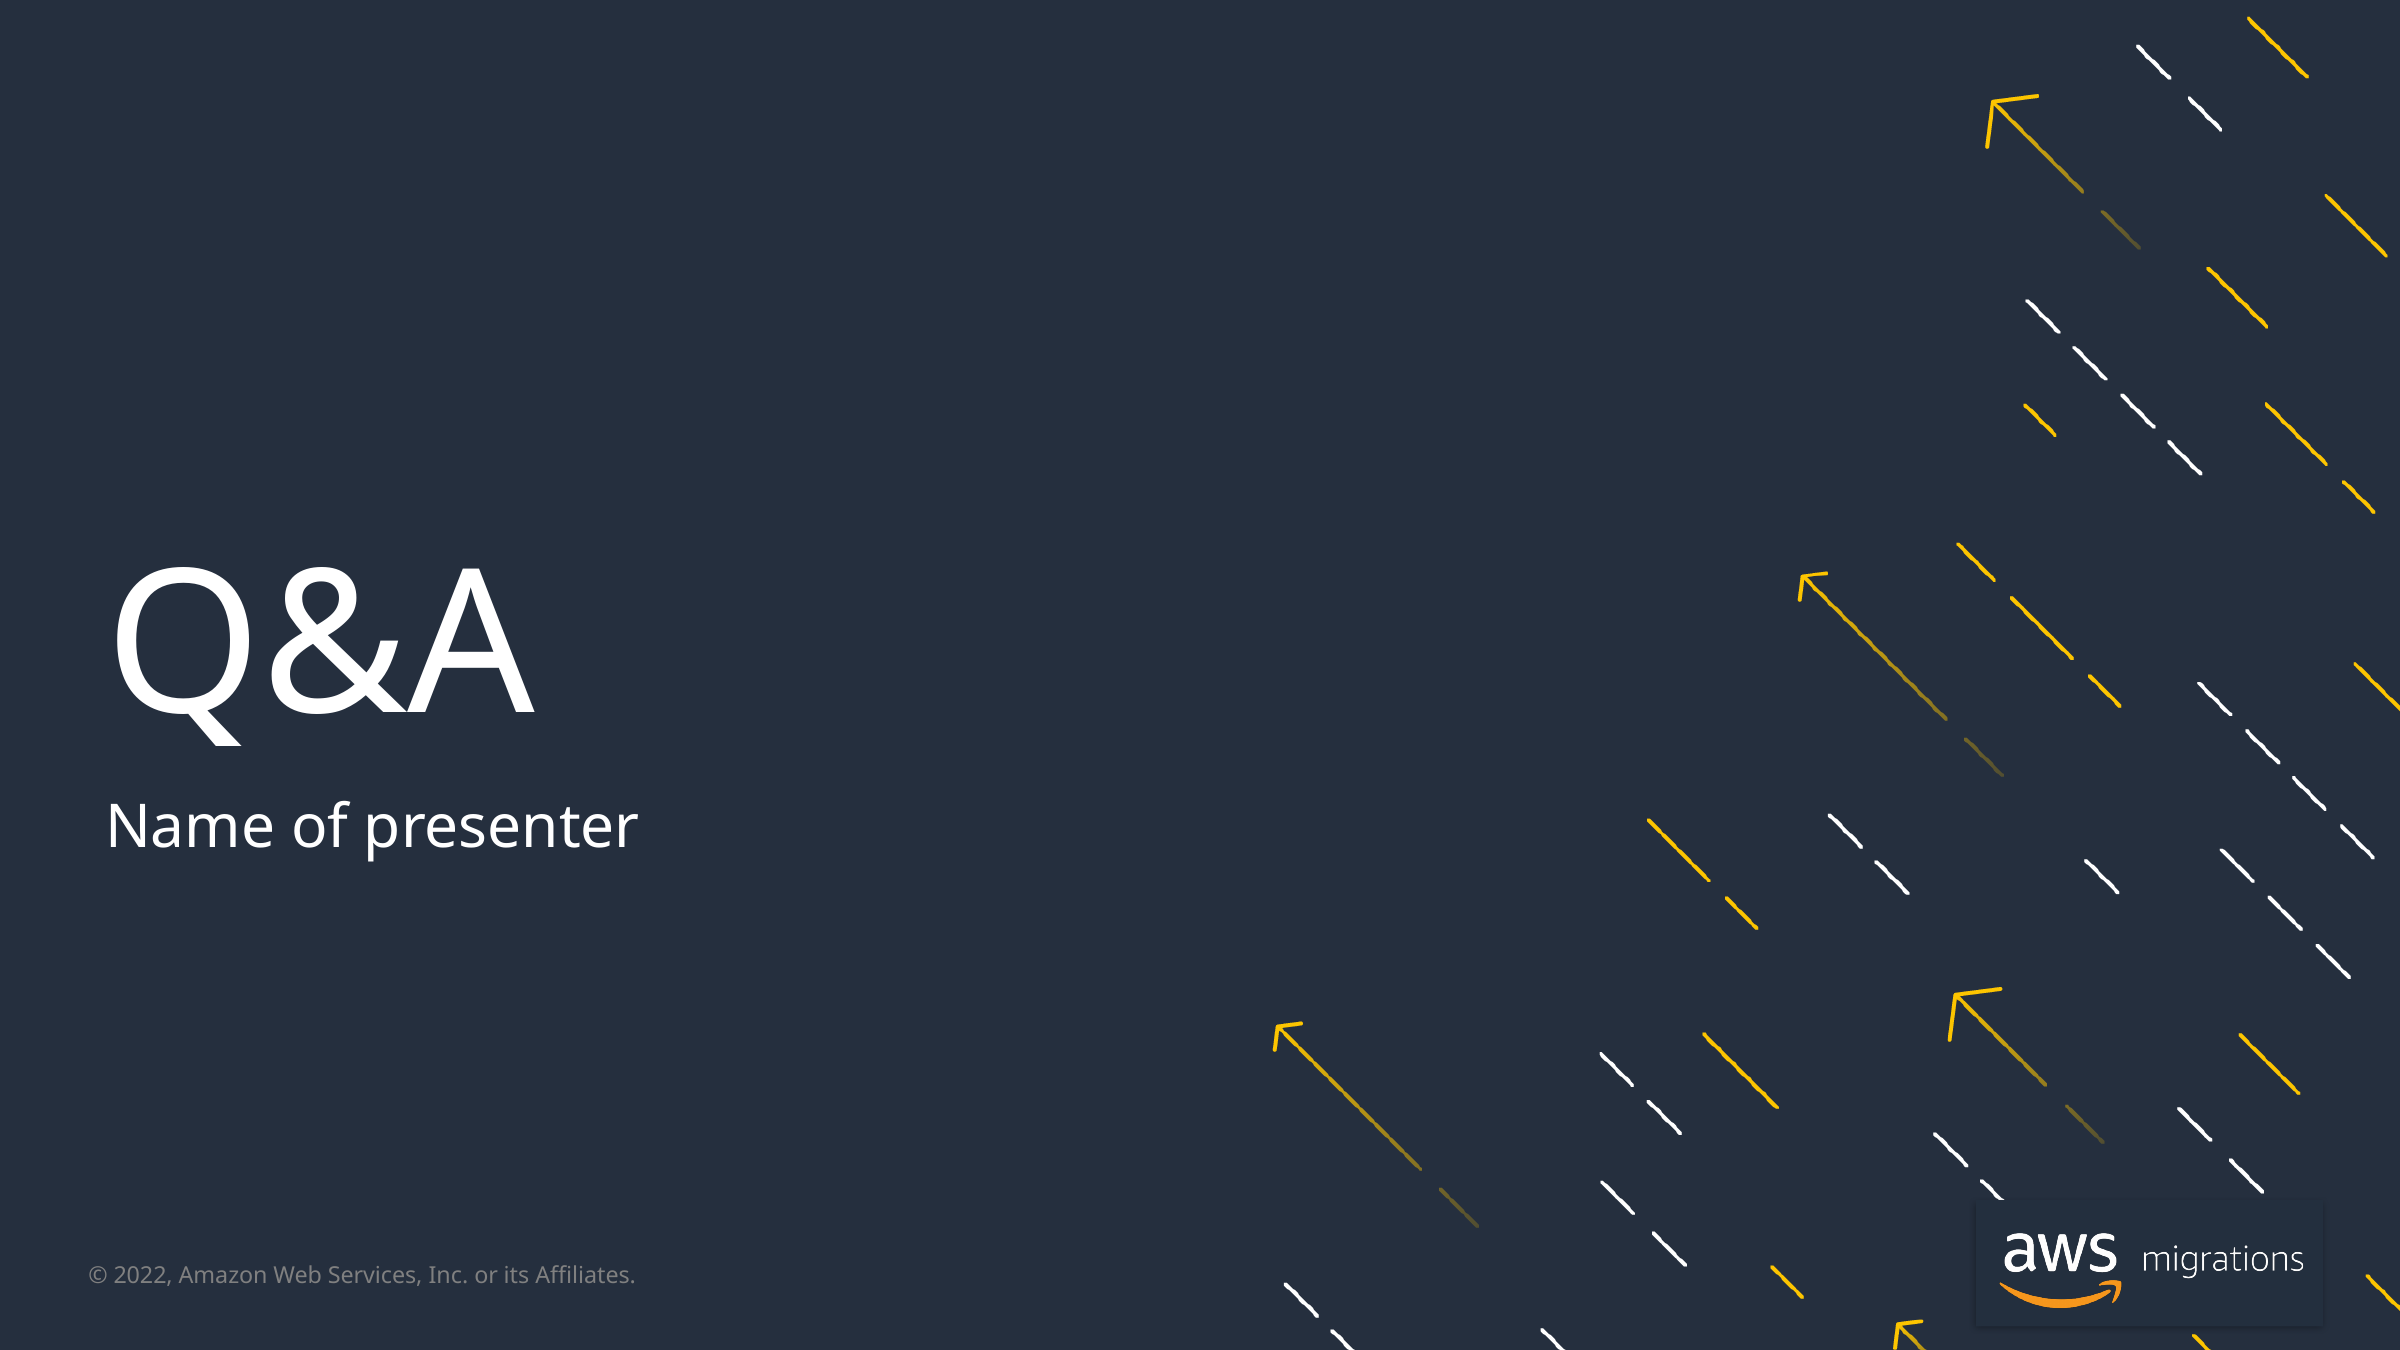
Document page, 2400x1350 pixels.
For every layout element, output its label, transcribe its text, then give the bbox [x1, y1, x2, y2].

title Q&A [90, 510, 2130, 755]
picture [0, 0, 2400, 1350]
list Name of presenter [90, 779, 1439, 908]
